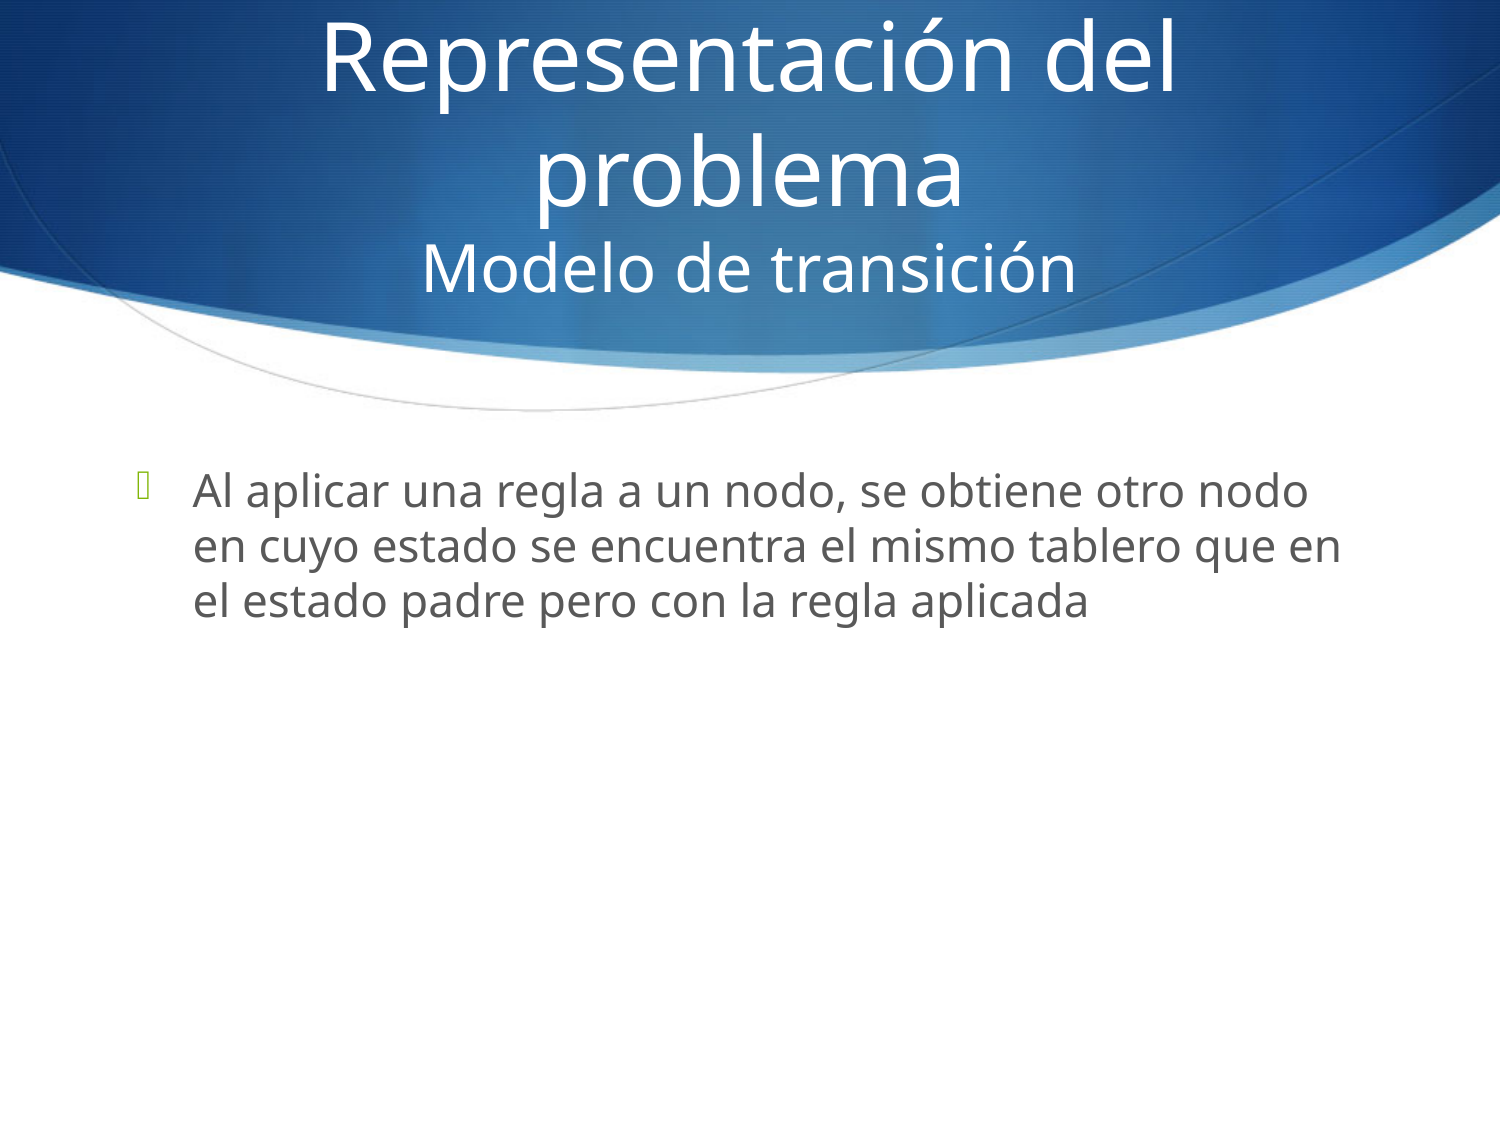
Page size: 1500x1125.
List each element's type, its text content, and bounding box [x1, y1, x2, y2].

list Al aplicar una regla a un nodo, se obtiene otro nodo en cuyo estado se encuentra el mismo tablero que en el estado padre pero con la regla aplicada [121, 454, 1379, 991]
picture [0, 0, 1500, 1125]
title Representación del problema Modelo de transición [75, 56, 1425, 245]
